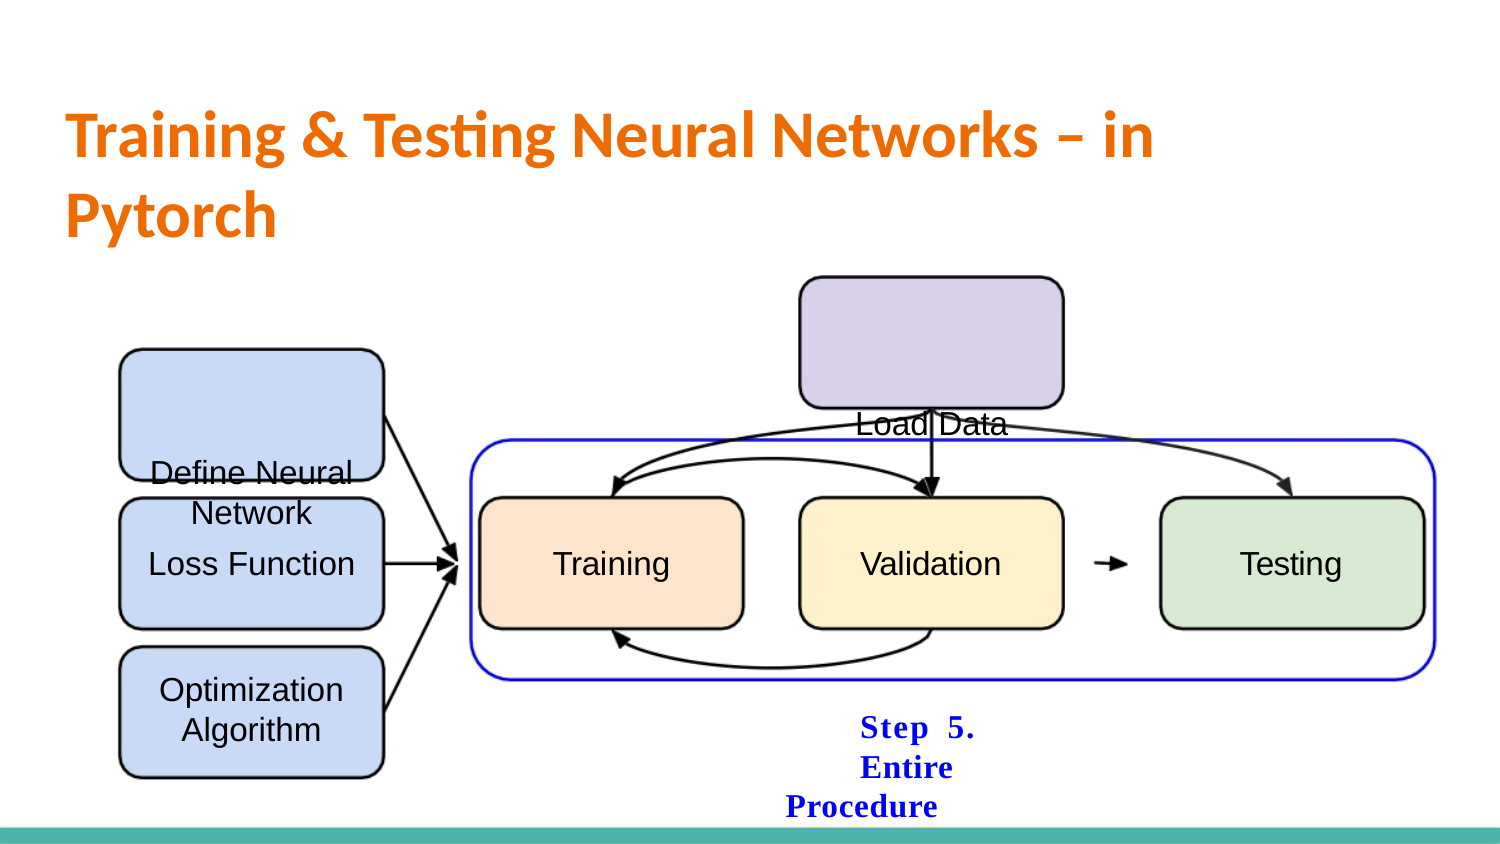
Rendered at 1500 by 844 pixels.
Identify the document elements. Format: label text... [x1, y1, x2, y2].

picture [115, 345, 462, 782]
text_box Training & Testing Neural Networks – in Pytorch Load Data Define Neural Network [65, 91, 1383, 532]
text_box [0, 826, 1500, 844]
text_box Validation Step 5. Entire Procedure [785, 692, 1055, 825]
picture [468, 274, 1438, 684]
